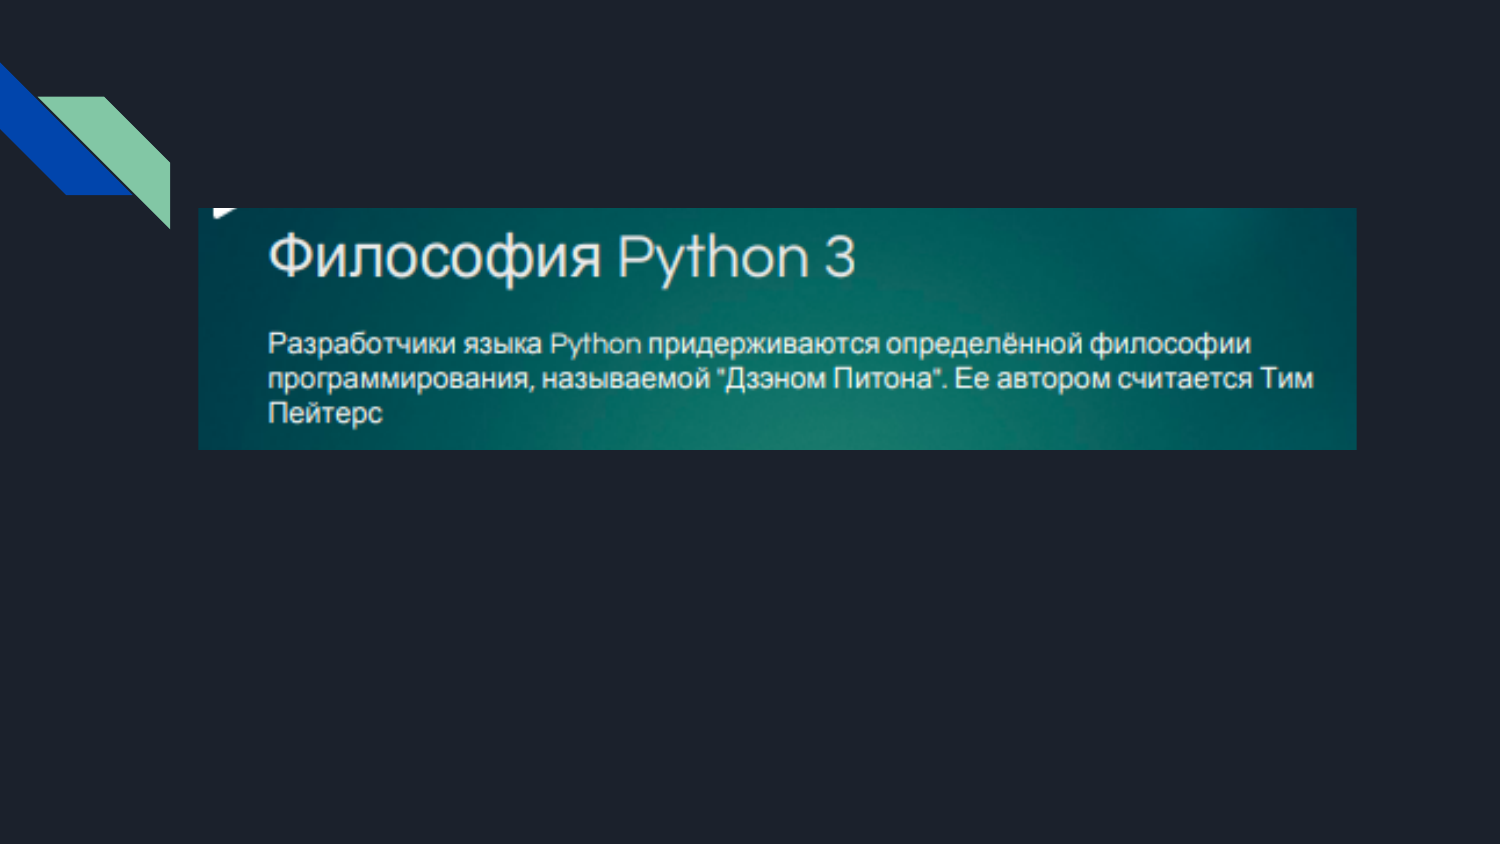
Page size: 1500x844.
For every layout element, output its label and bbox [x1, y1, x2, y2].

picture [197, 208, 1357, 450]
